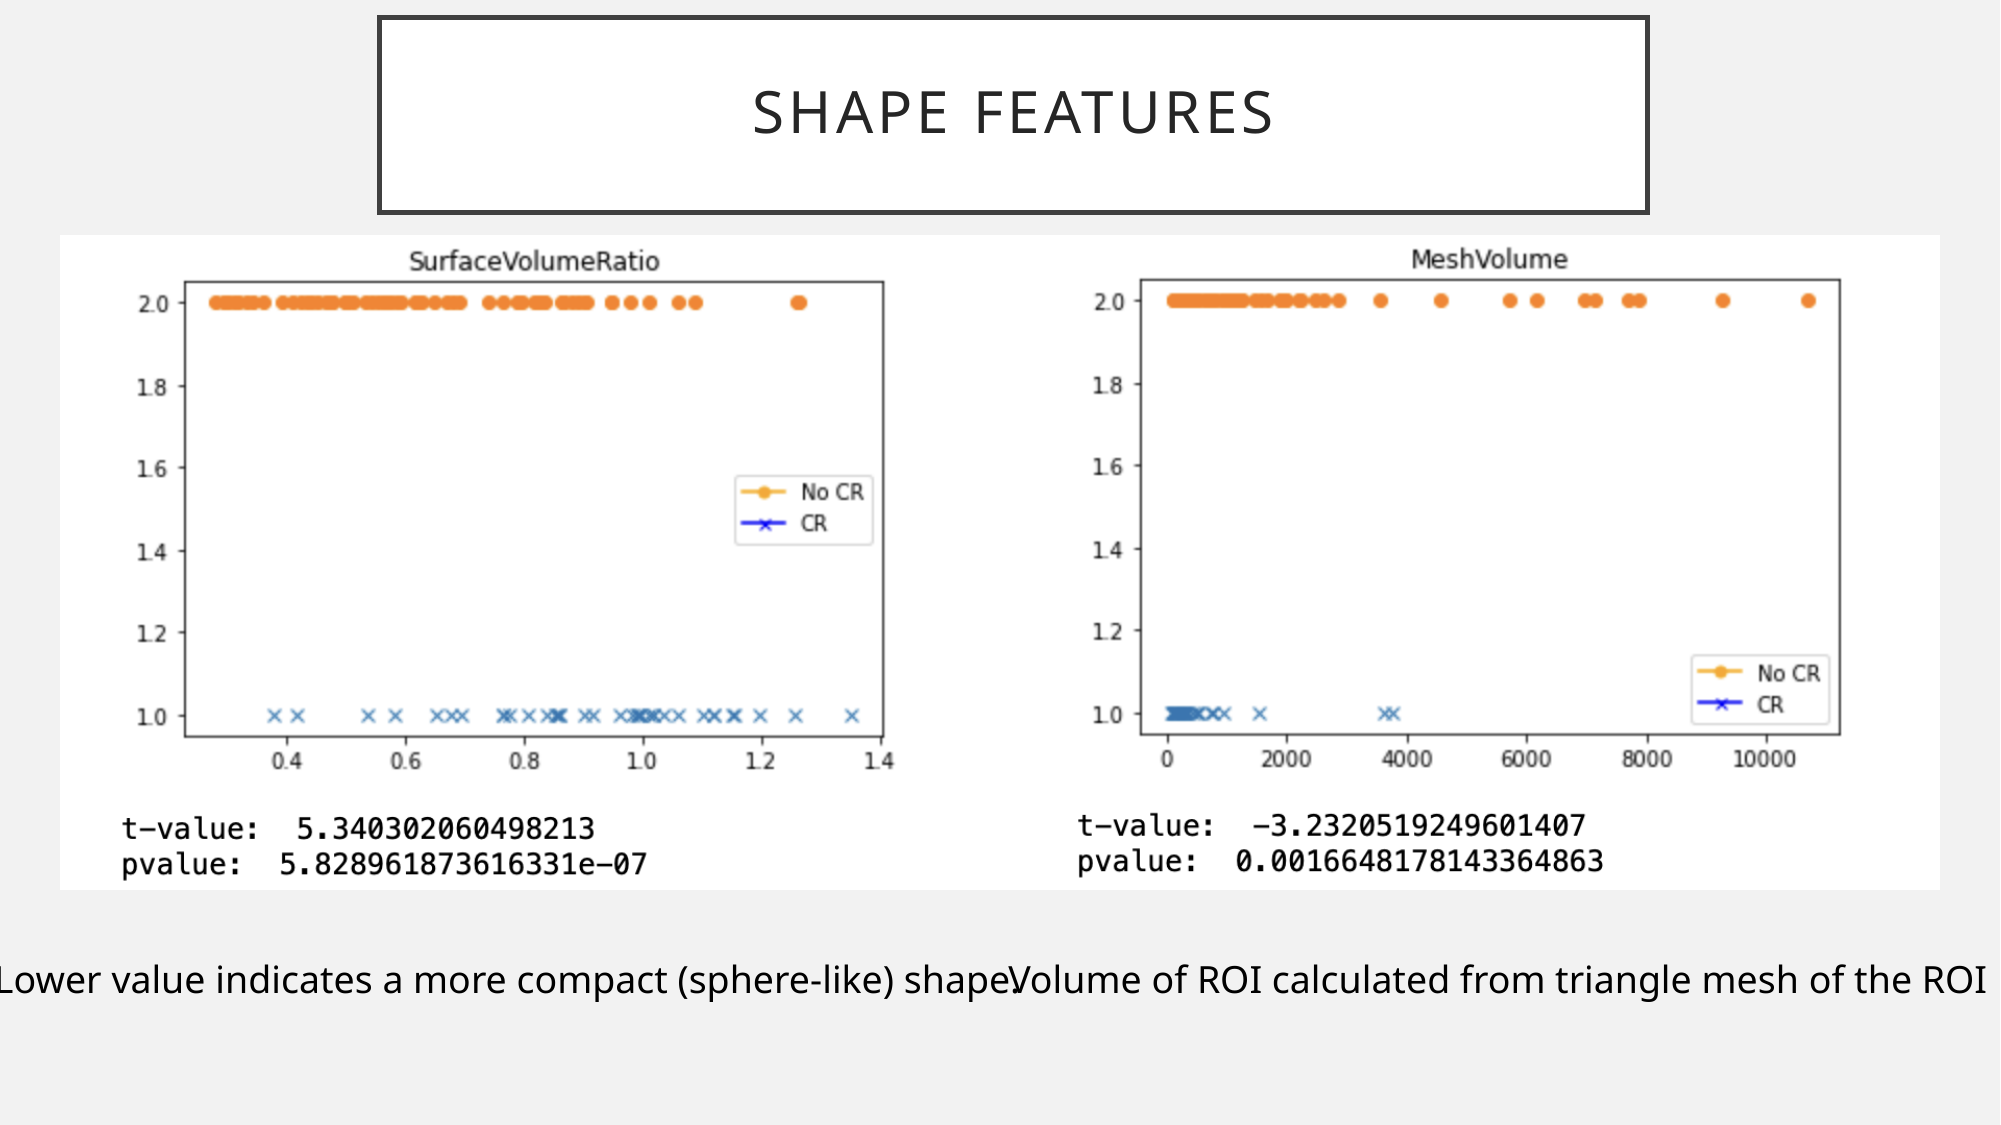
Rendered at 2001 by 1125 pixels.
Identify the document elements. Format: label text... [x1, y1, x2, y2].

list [60, 235, 999, 890]
text_box Lower value indicates a more compact (sphere-like) shape. [0, 949, 993, 1009]
title Shape Features [377, 15, 1650, 215]
picture [999, 235, 1940, 890]
text_box Volume of ROI calculated from triangle mesh of the ROI [993, 949, 2000, 1009]
